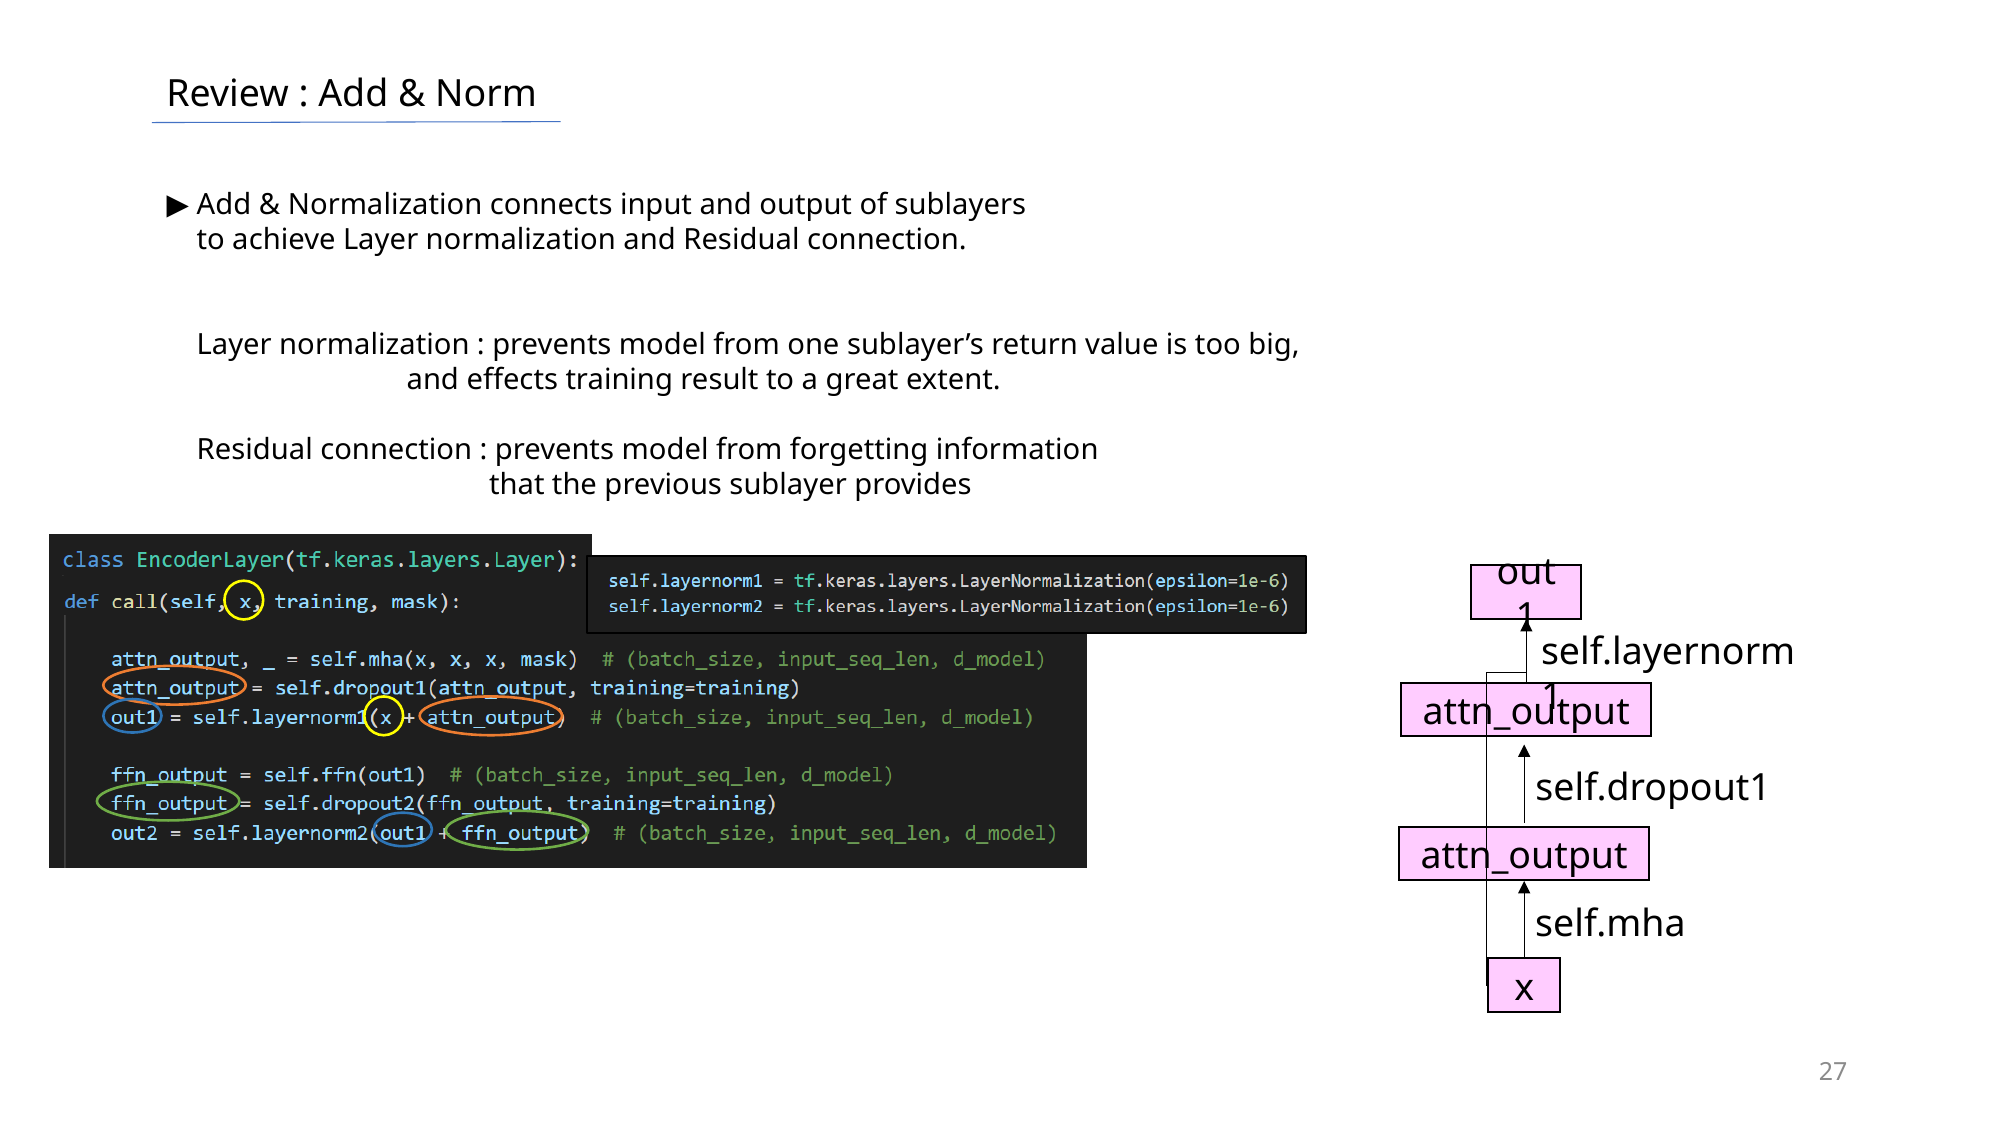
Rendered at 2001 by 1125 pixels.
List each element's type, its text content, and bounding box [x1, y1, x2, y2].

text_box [1487, 650, 1527, 986]
text_box ▶ Add & Normalization connects input and output of sublayers to achieve Layer normalization and Residual connection. Layer normalization : prevents model from one sublayer’s return value is too big, and effects training result to a great extent. Residual connection : prevents model from forgetting information that the previous sublayer provides [151, 178, 1636, 543]
text_box self.mha [1527, 891, 1714, 952]
text_box out1 [1470, 564, 1582, 620]
slide_number 27 [1412, 1042, 1863, 1103]
text_box self.layernorm1 [1527, 619, 1829, 725]
picture [49, 534, 1306, 868]
text_box Review : Add & Norm [151, 61, 970, 122]
text_box attn_output [1400, 682, 1486, 737]
text_box self.dropout1 [1527, 755, 1823, 815]
text_box attn_output [1527, 826, 1650, 881]
text_box attn_output [1527, 725, 1652, 737]
text_box attn_output [1398, 826, 1486, 881]
text_box x [1487, 957, 1561, 1013]
